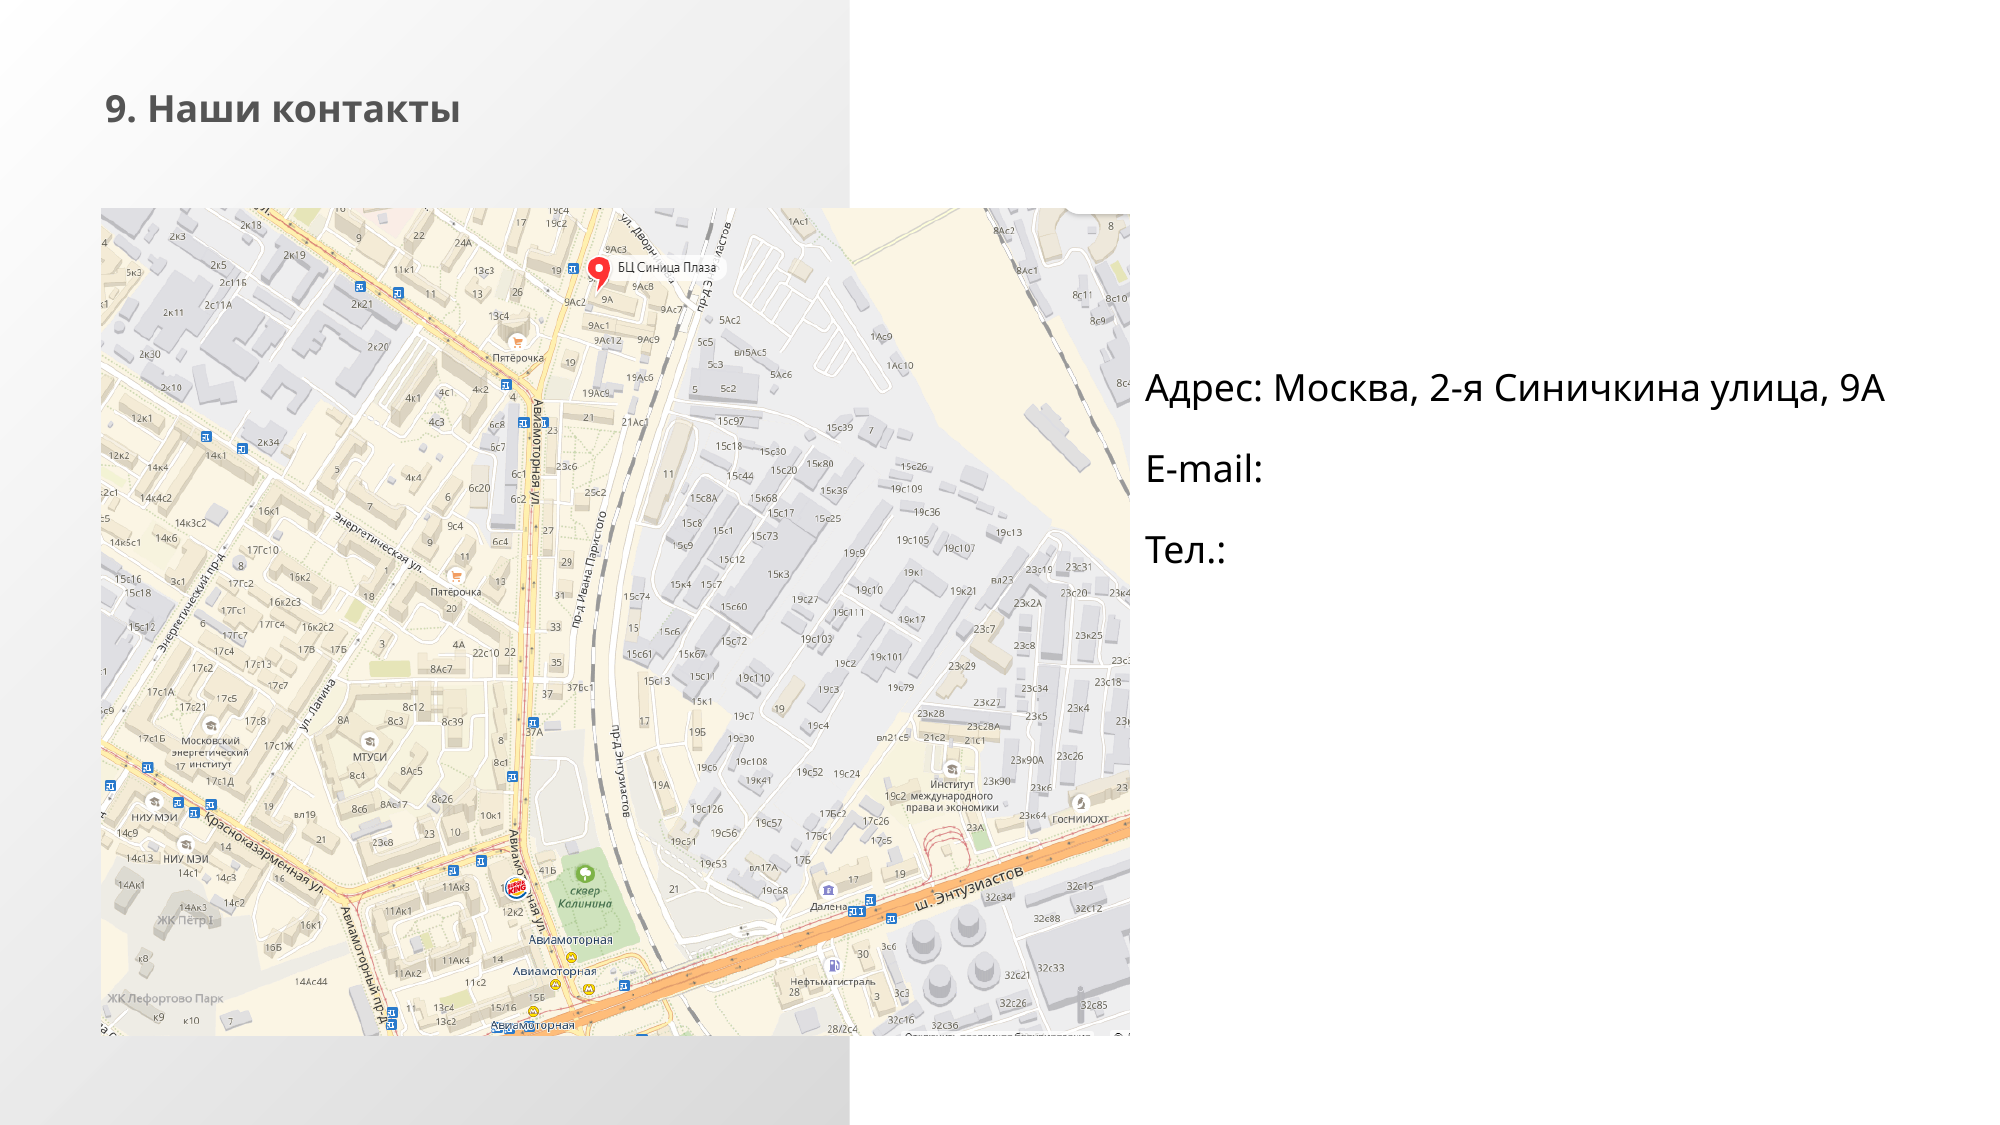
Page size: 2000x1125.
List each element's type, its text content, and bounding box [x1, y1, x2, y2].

text_box Адрес: Москва, 2-я Синичкина улица, 9А E-mail: Тел.: [1134, 361, 1992, 579]
text_box 9. Наши контакты [90, 78, 1090, 138]
picture [101, 207, 1130, 1036]
